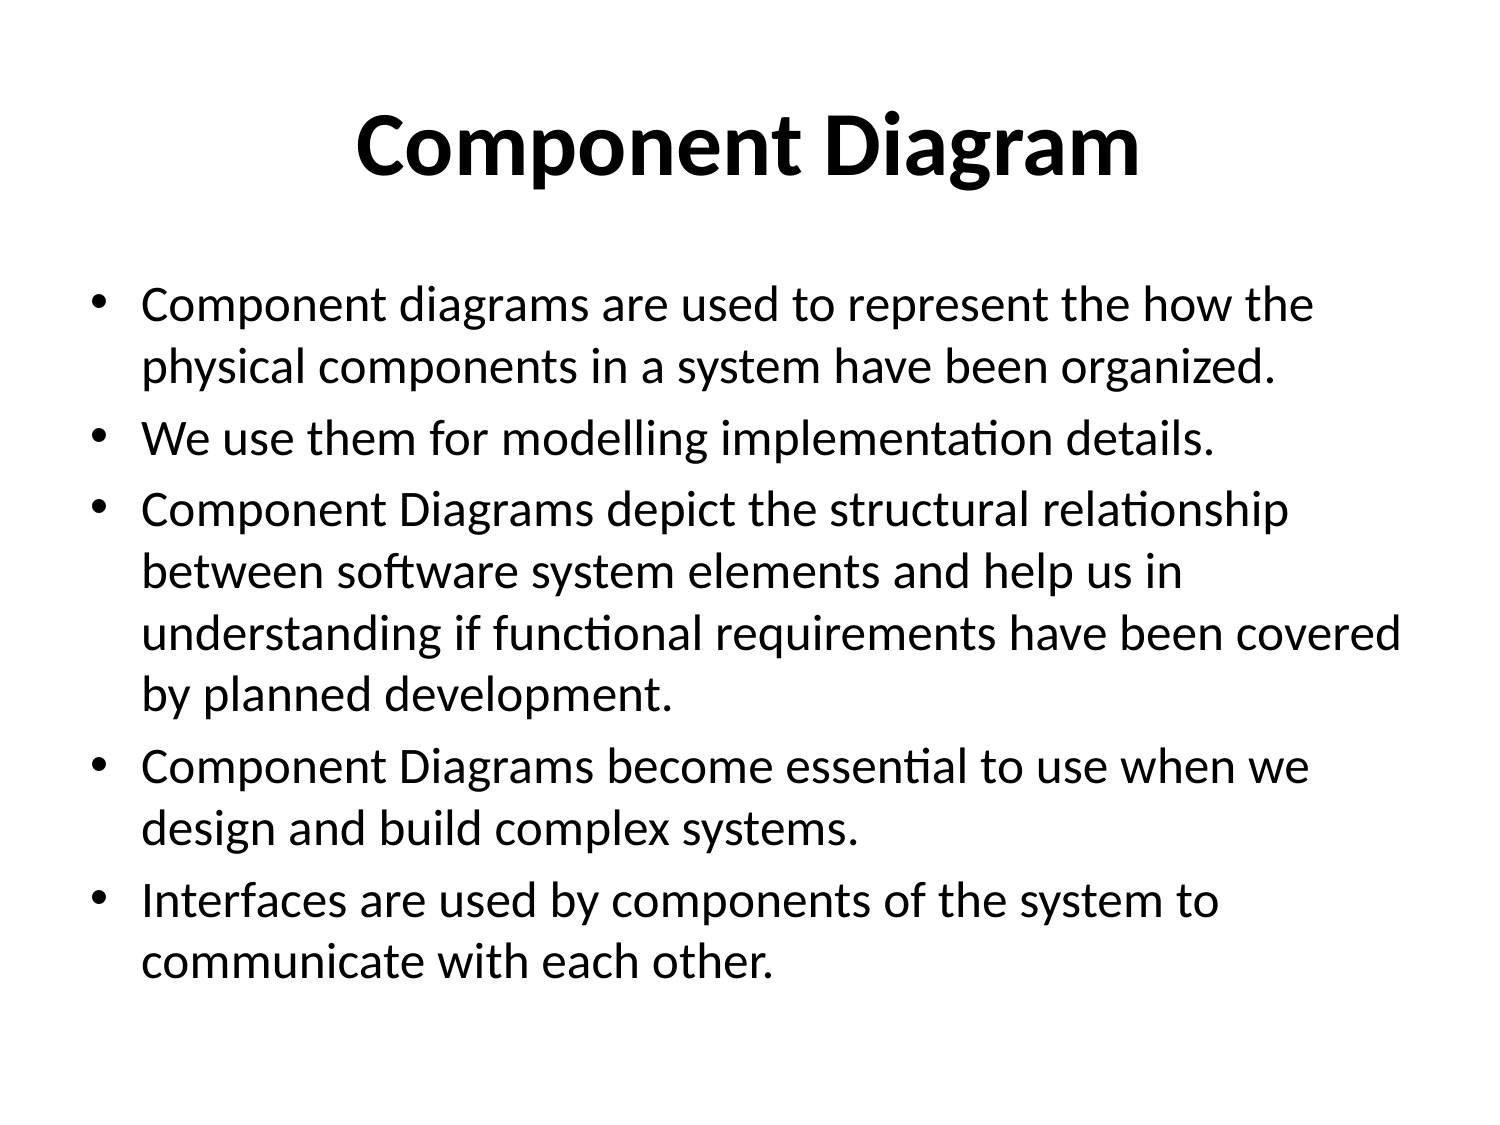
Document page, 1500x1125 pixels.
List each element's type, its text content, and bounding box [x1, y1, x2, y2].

list Component diagrams are used to represent the how the physical components in a system have been organized. We use them for modelling implementation details. Component Diagrams depict the structural relationship between software system elements and help us in understanding if functional requirements have been covered by planned development. Component Diagrams become essential to use when we design and build complex systems. Interfaces are used by components of the system to communicate with each other. [75, 262, 1425, 1005]
title Component Diagram [75, 45, 1425, 233]
